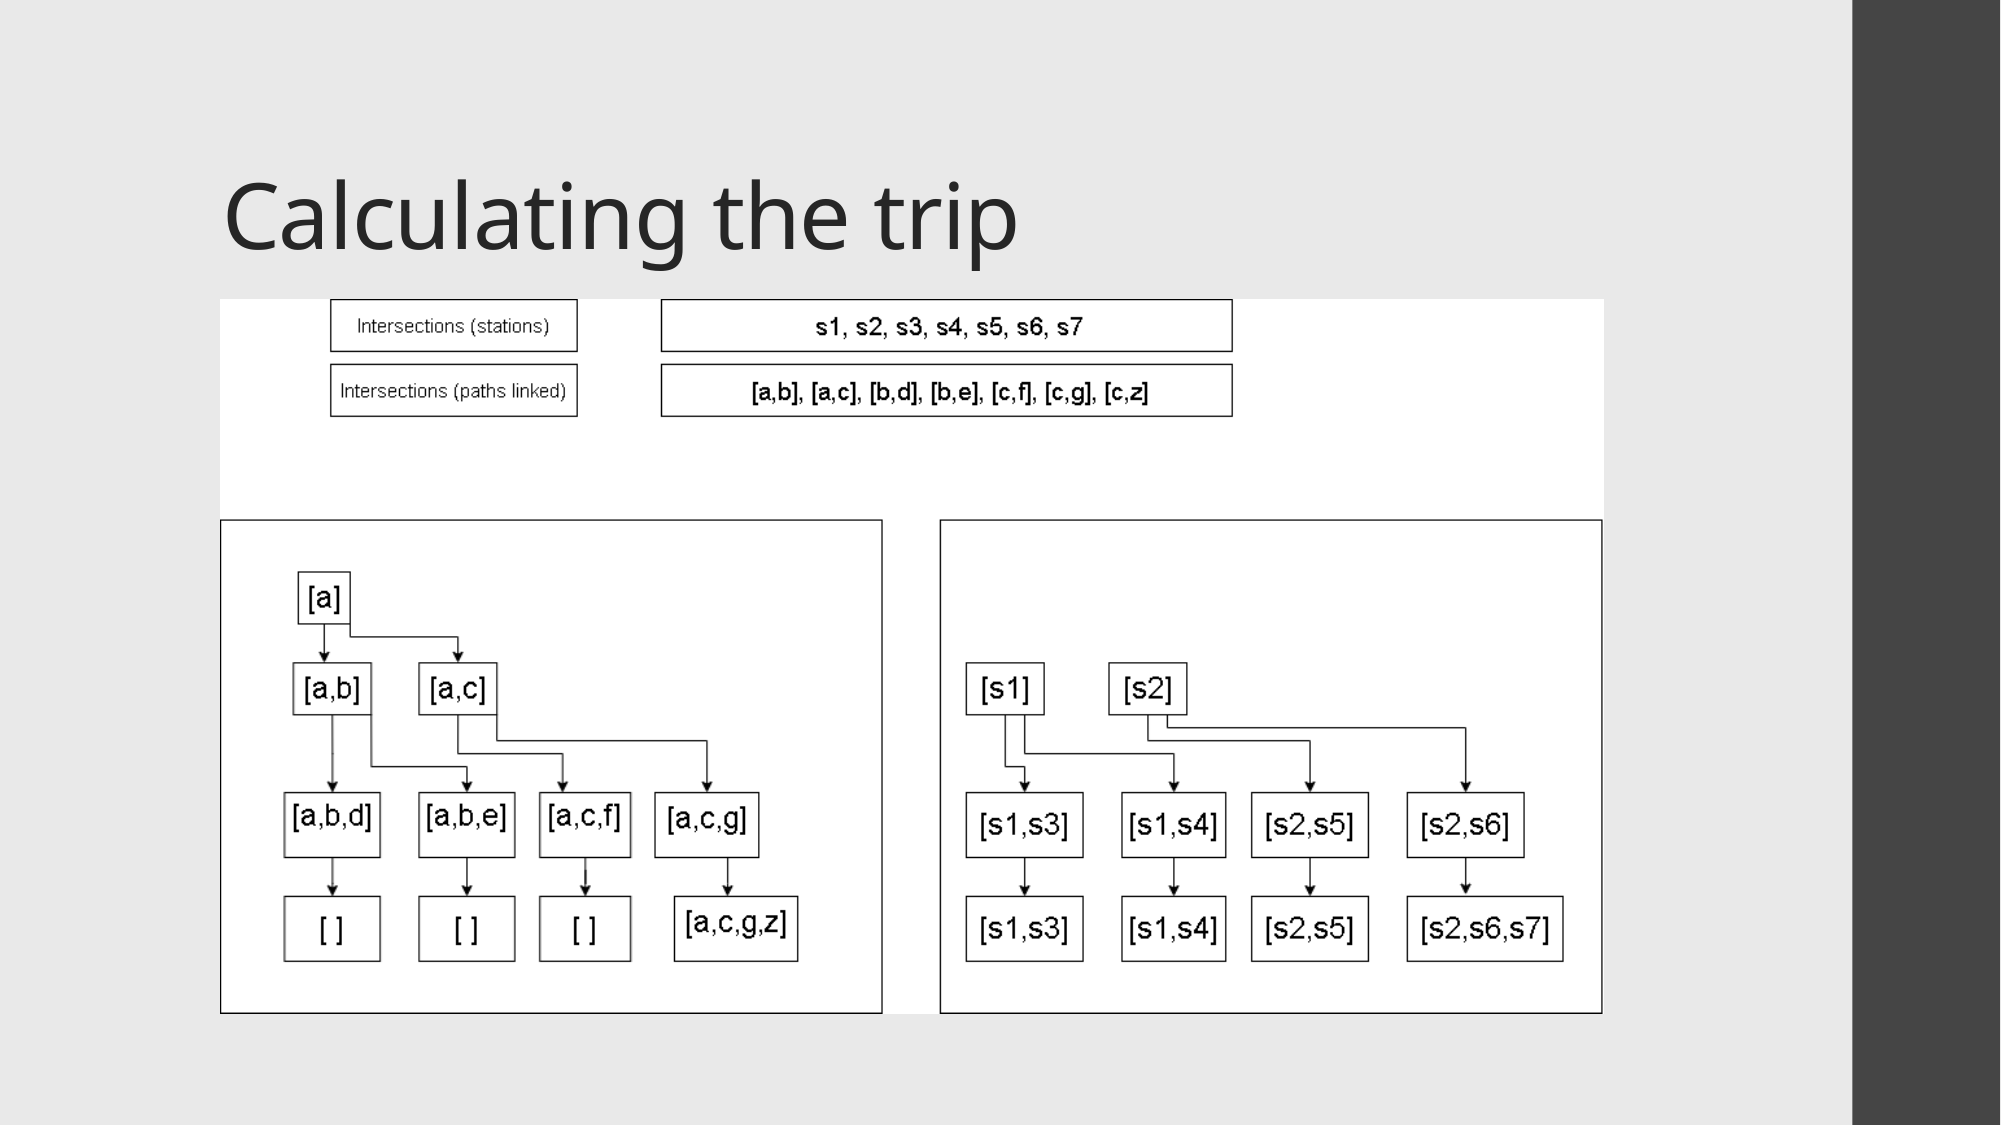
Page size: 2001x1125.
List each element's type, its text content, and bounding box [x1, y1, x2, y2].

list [220, 299, 1604, 1015]
title Calculating the trip [206, 60, 1797, 278]
